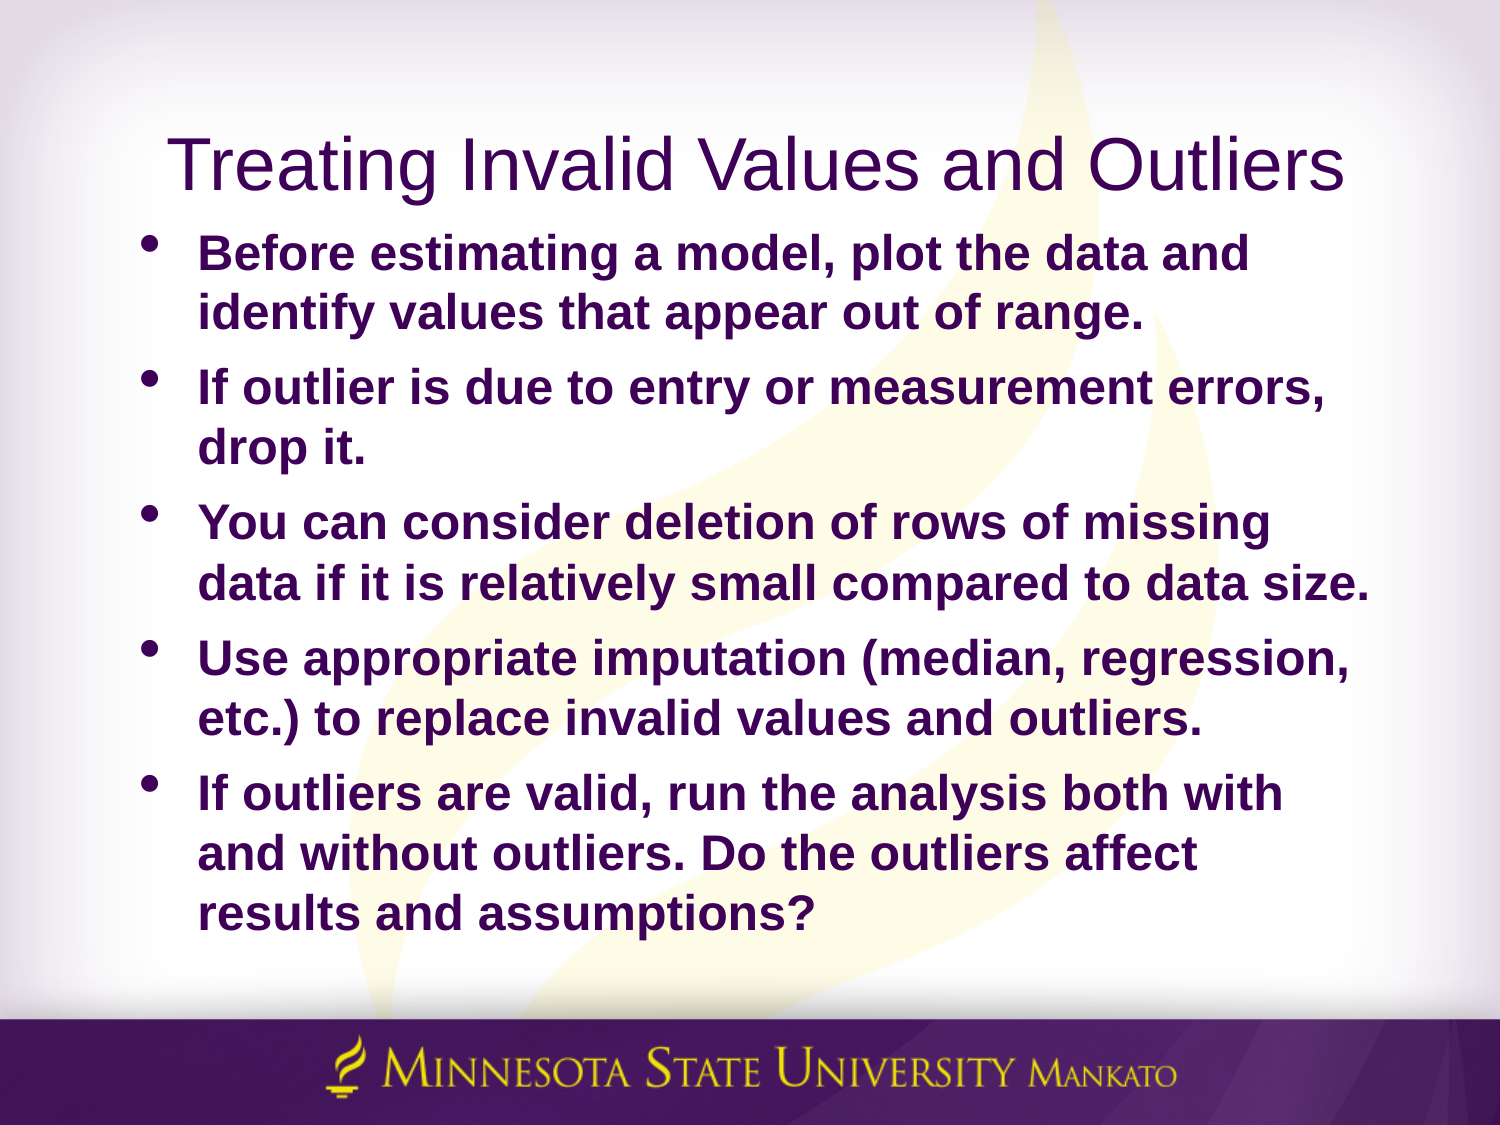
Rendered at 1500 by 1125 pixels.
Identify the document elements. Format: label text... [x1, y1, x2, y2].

title Treating Invalid Values and Outliers [126, 62, 1388, 212]
picture [0, 0, 1500, 1125]
list Before estimating a model, plot the data and identify values that appear out of range. If outlier is due to entry or measurement errors, drop it. You can consider deletion of rows of missing data if it is relatively small compared to data size. Use appropriate imputation (median, regression, etc.) to replace invalid values and outliers. If outliers are valid, run the analysis both with and without outliers. Do the outliers affect results and assumptions? [126, 212, 1388, 963]
